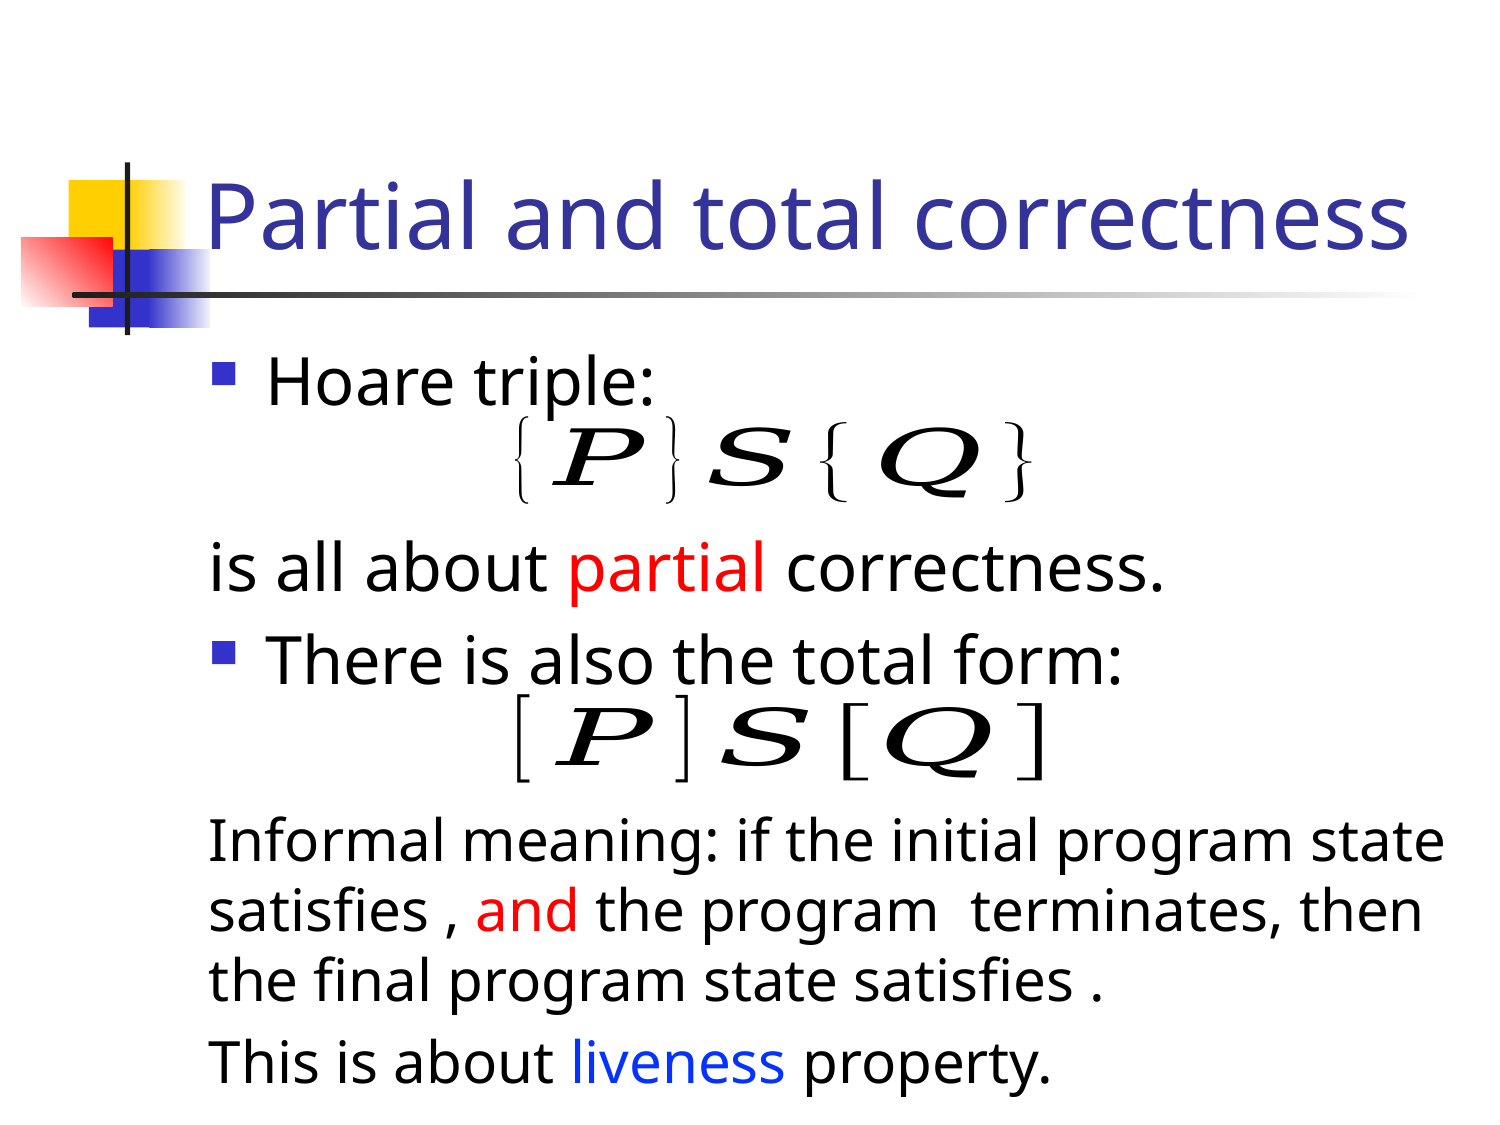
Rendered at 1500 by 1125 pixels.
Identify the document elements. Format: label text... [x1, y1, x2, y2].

title Partial and total correctness [188, 35, 1468, 275]
